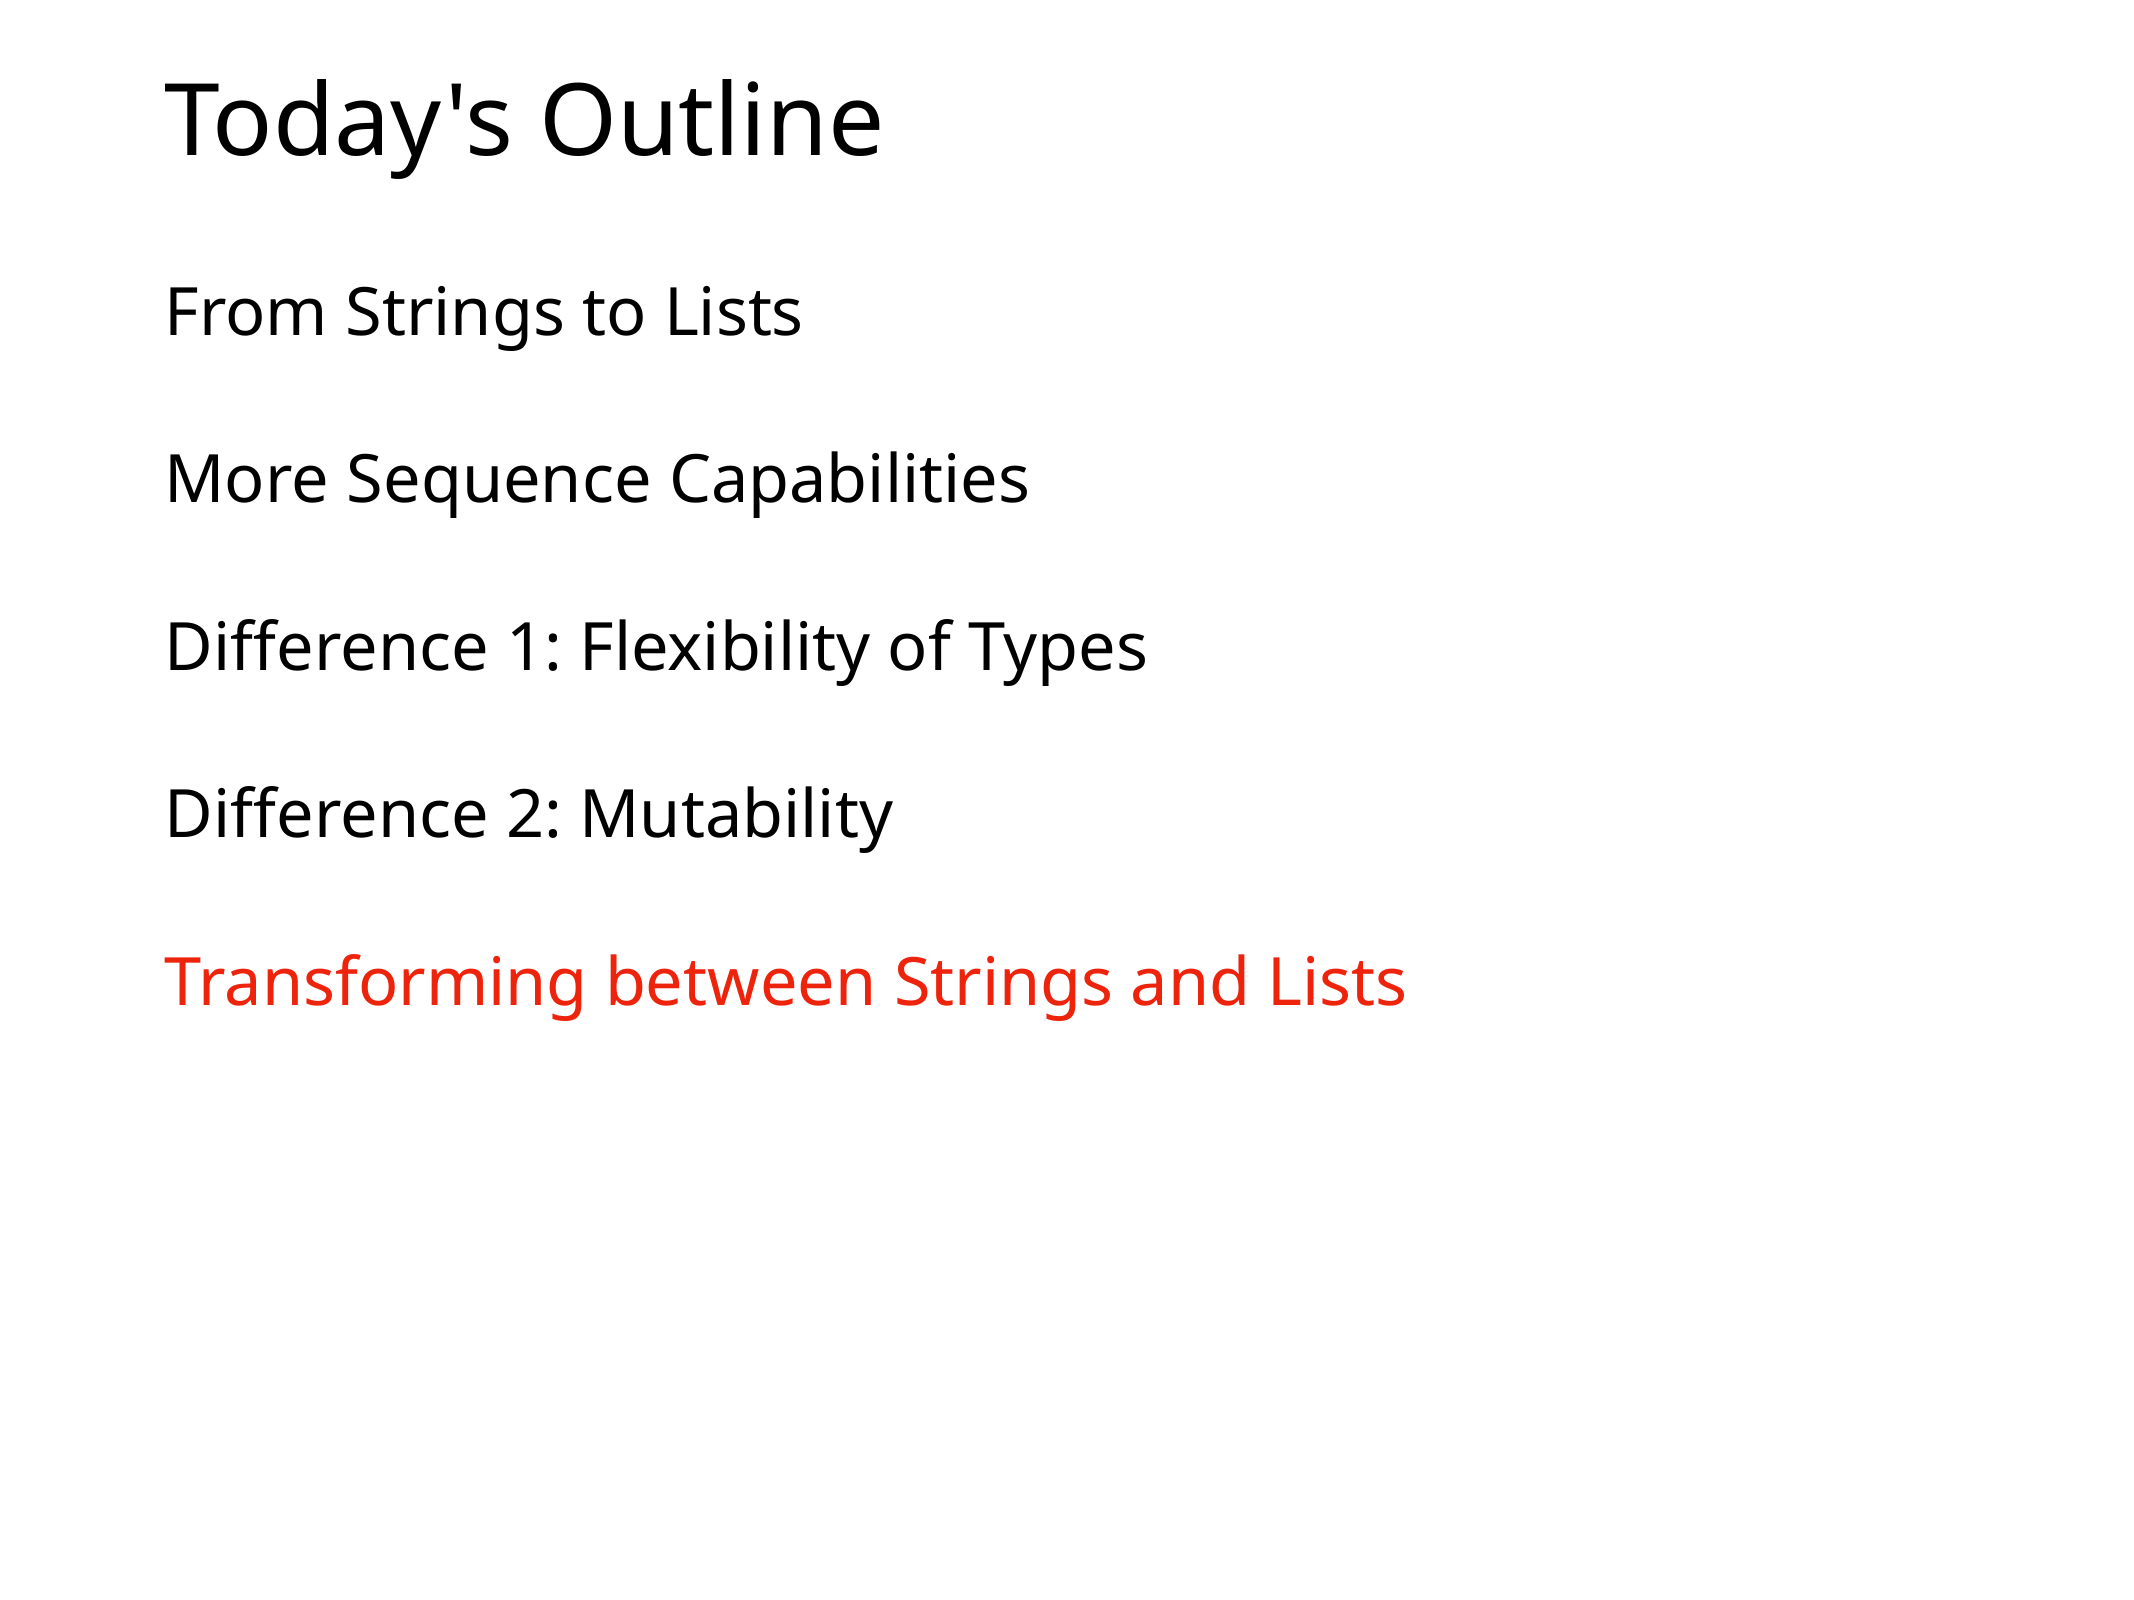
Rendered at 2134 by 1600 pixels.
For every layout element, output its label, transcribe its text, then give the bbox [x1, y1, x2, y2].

list From Strings to Lists More Sequence Capabilities Difference 1: Flexibility of Types Difference 2: Mutability Transforming between Strings and Lists [155, 259, 1978, 1457]
title Today's Outline [155, 41, 1978, 191]
